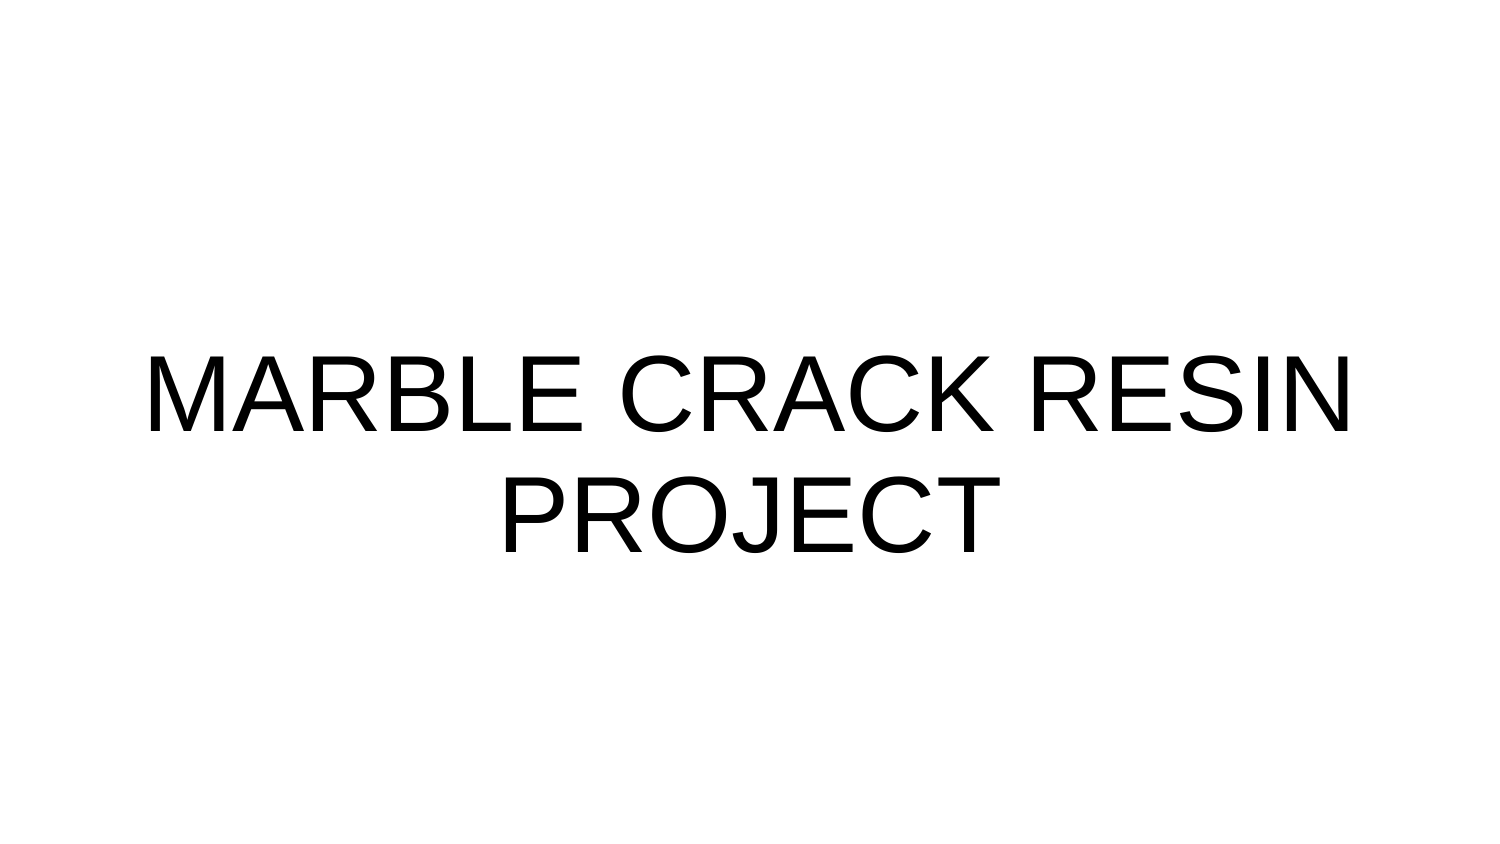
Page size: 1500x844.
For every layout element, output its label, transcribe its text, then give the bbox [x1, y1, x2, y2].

title MARBLE CRACK RESIN PROJECT [51, 253, 1449, 591]
